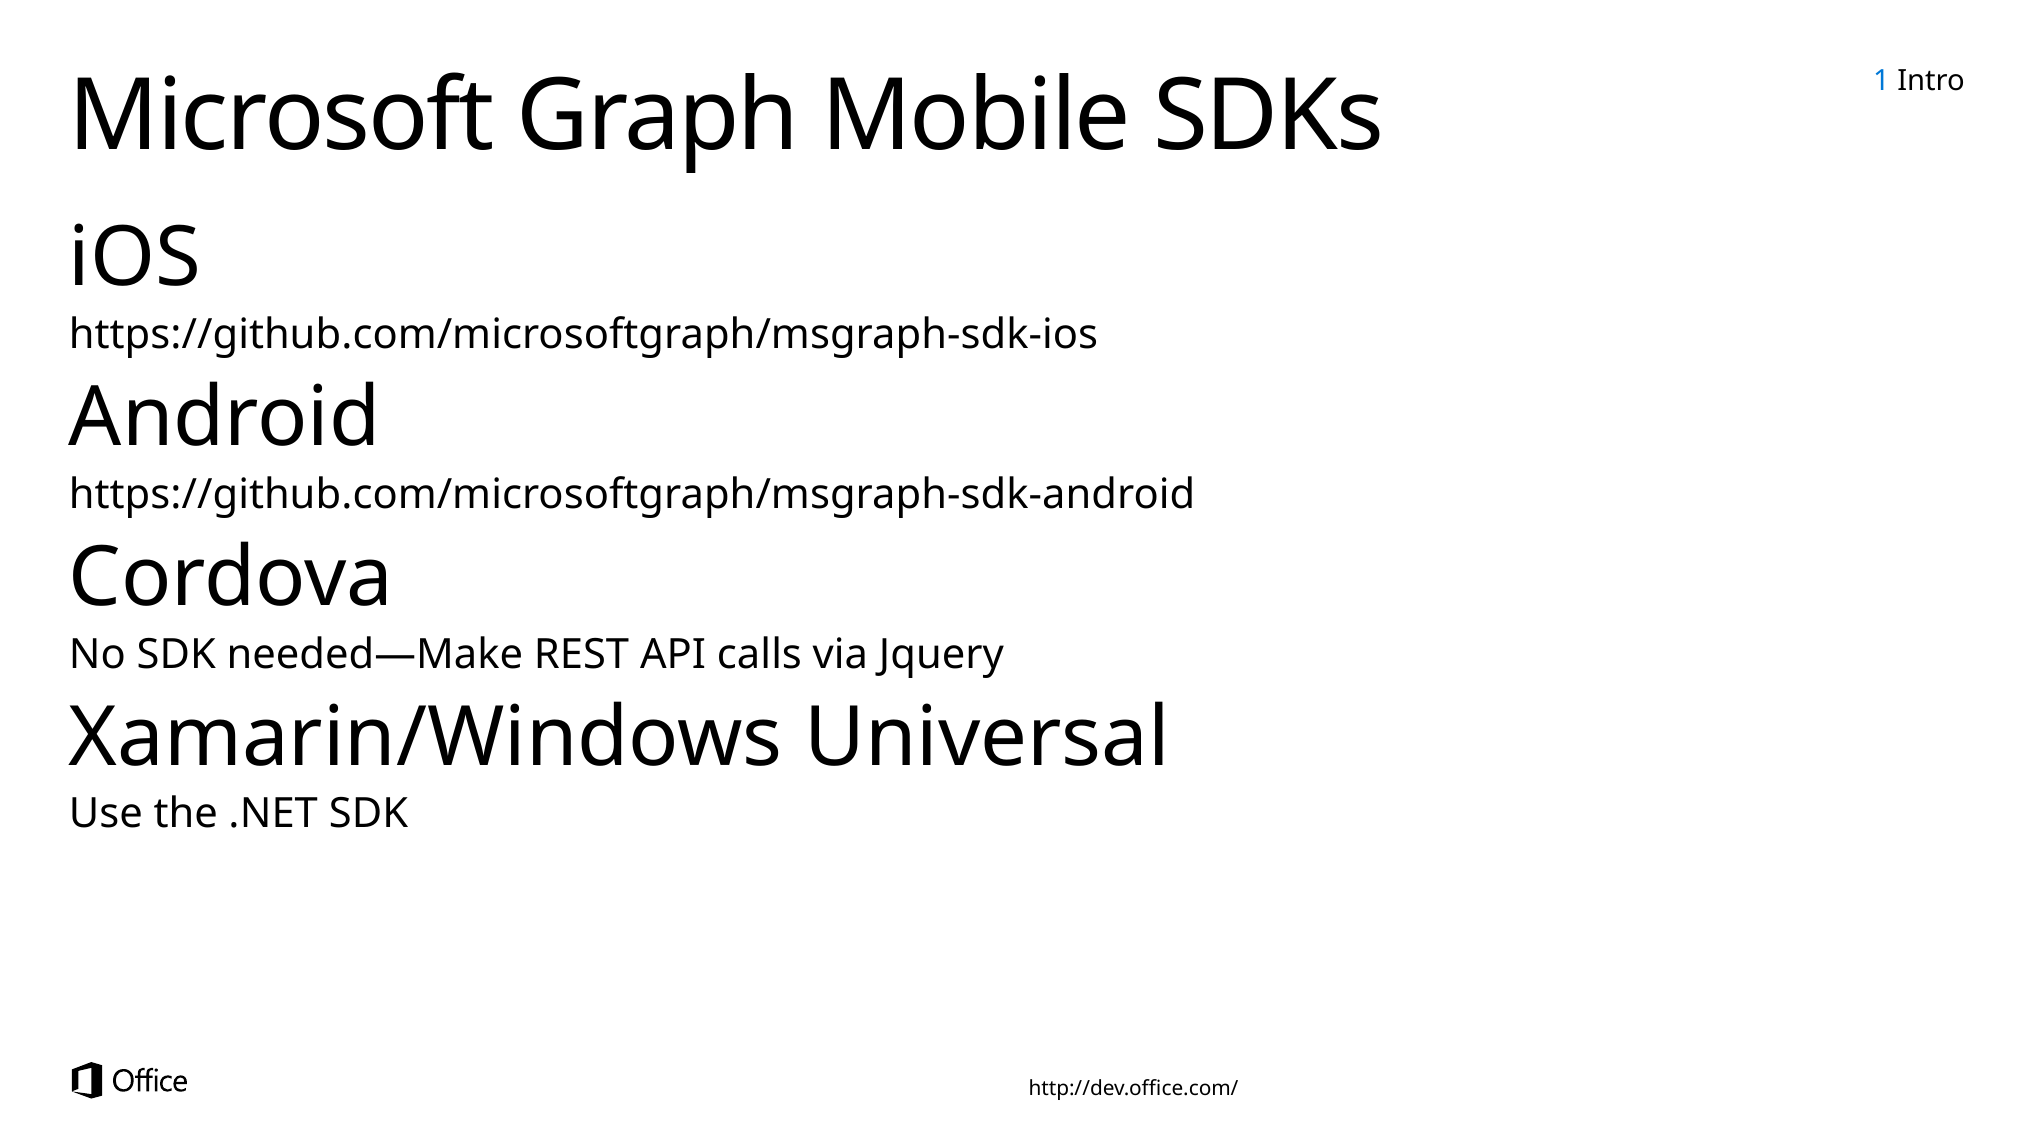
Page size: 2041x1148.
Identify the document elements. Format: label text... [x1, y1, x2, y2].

list iOS https://github.com/microsoftgraph/msgraph-sdk-ios Android https://github.com/microsoftgraph/msgraph-sdk-android Cordova No SDK needed—Make REST API calls via Jquery Xamarin/Windows Universal Use the .NET SDK [45, 198, 1996, 876]
footer 1 Intro [1306, 48, 1996, 110]
title Microsoft Graph Mobile SDKs [45, 48, 1996, 198]
